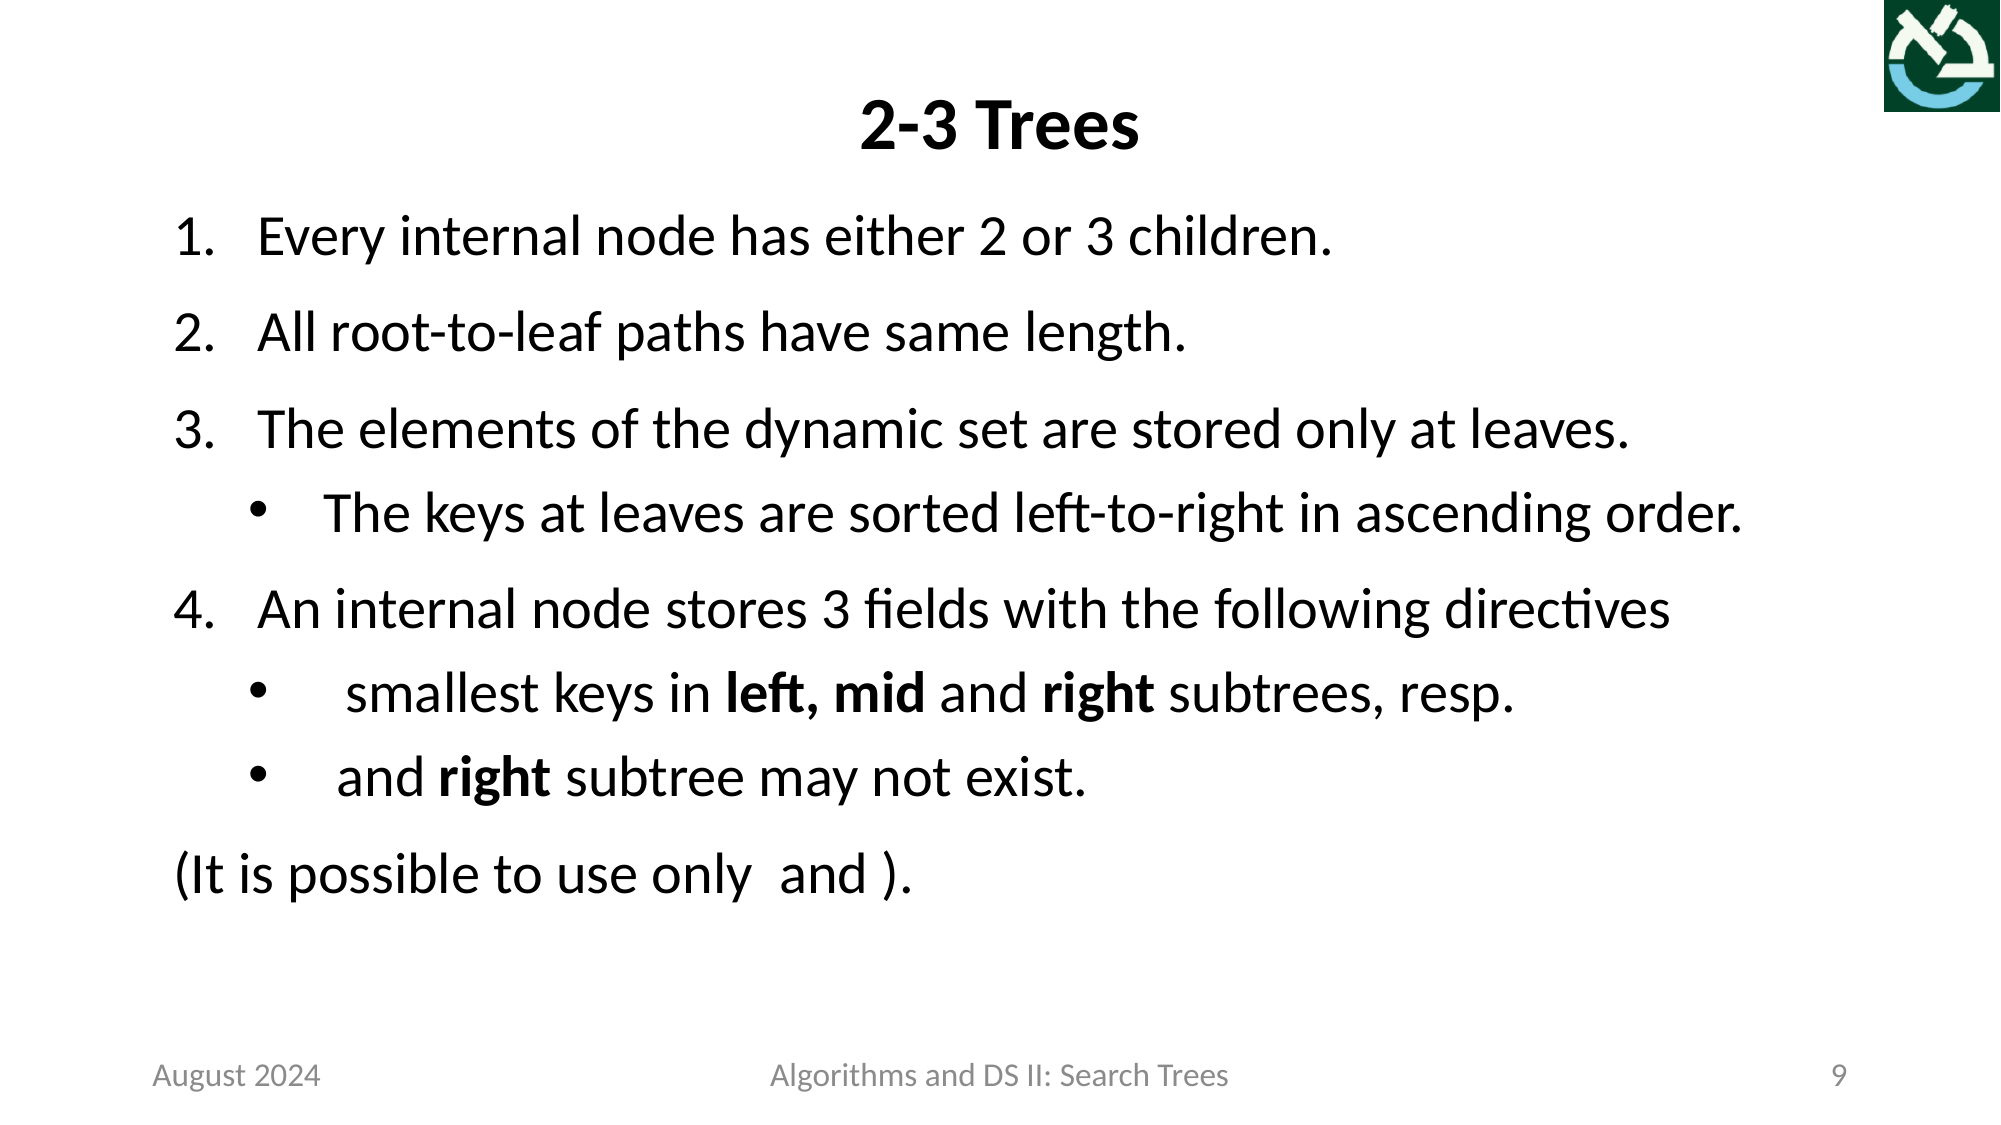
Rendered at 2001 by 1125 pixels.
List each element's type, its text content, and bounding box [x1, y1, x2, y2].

slide_number 9 [1412, 1042, 1863, 1103]
text_box 2-3 Trees [158, 67, 1842, 172]
footer Algorithms and DS II: Search Trees [662, 1042, 1338, 1103]
picture [1884, 0, 2000, 112]
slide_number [137, 1042, 588, 1103]
